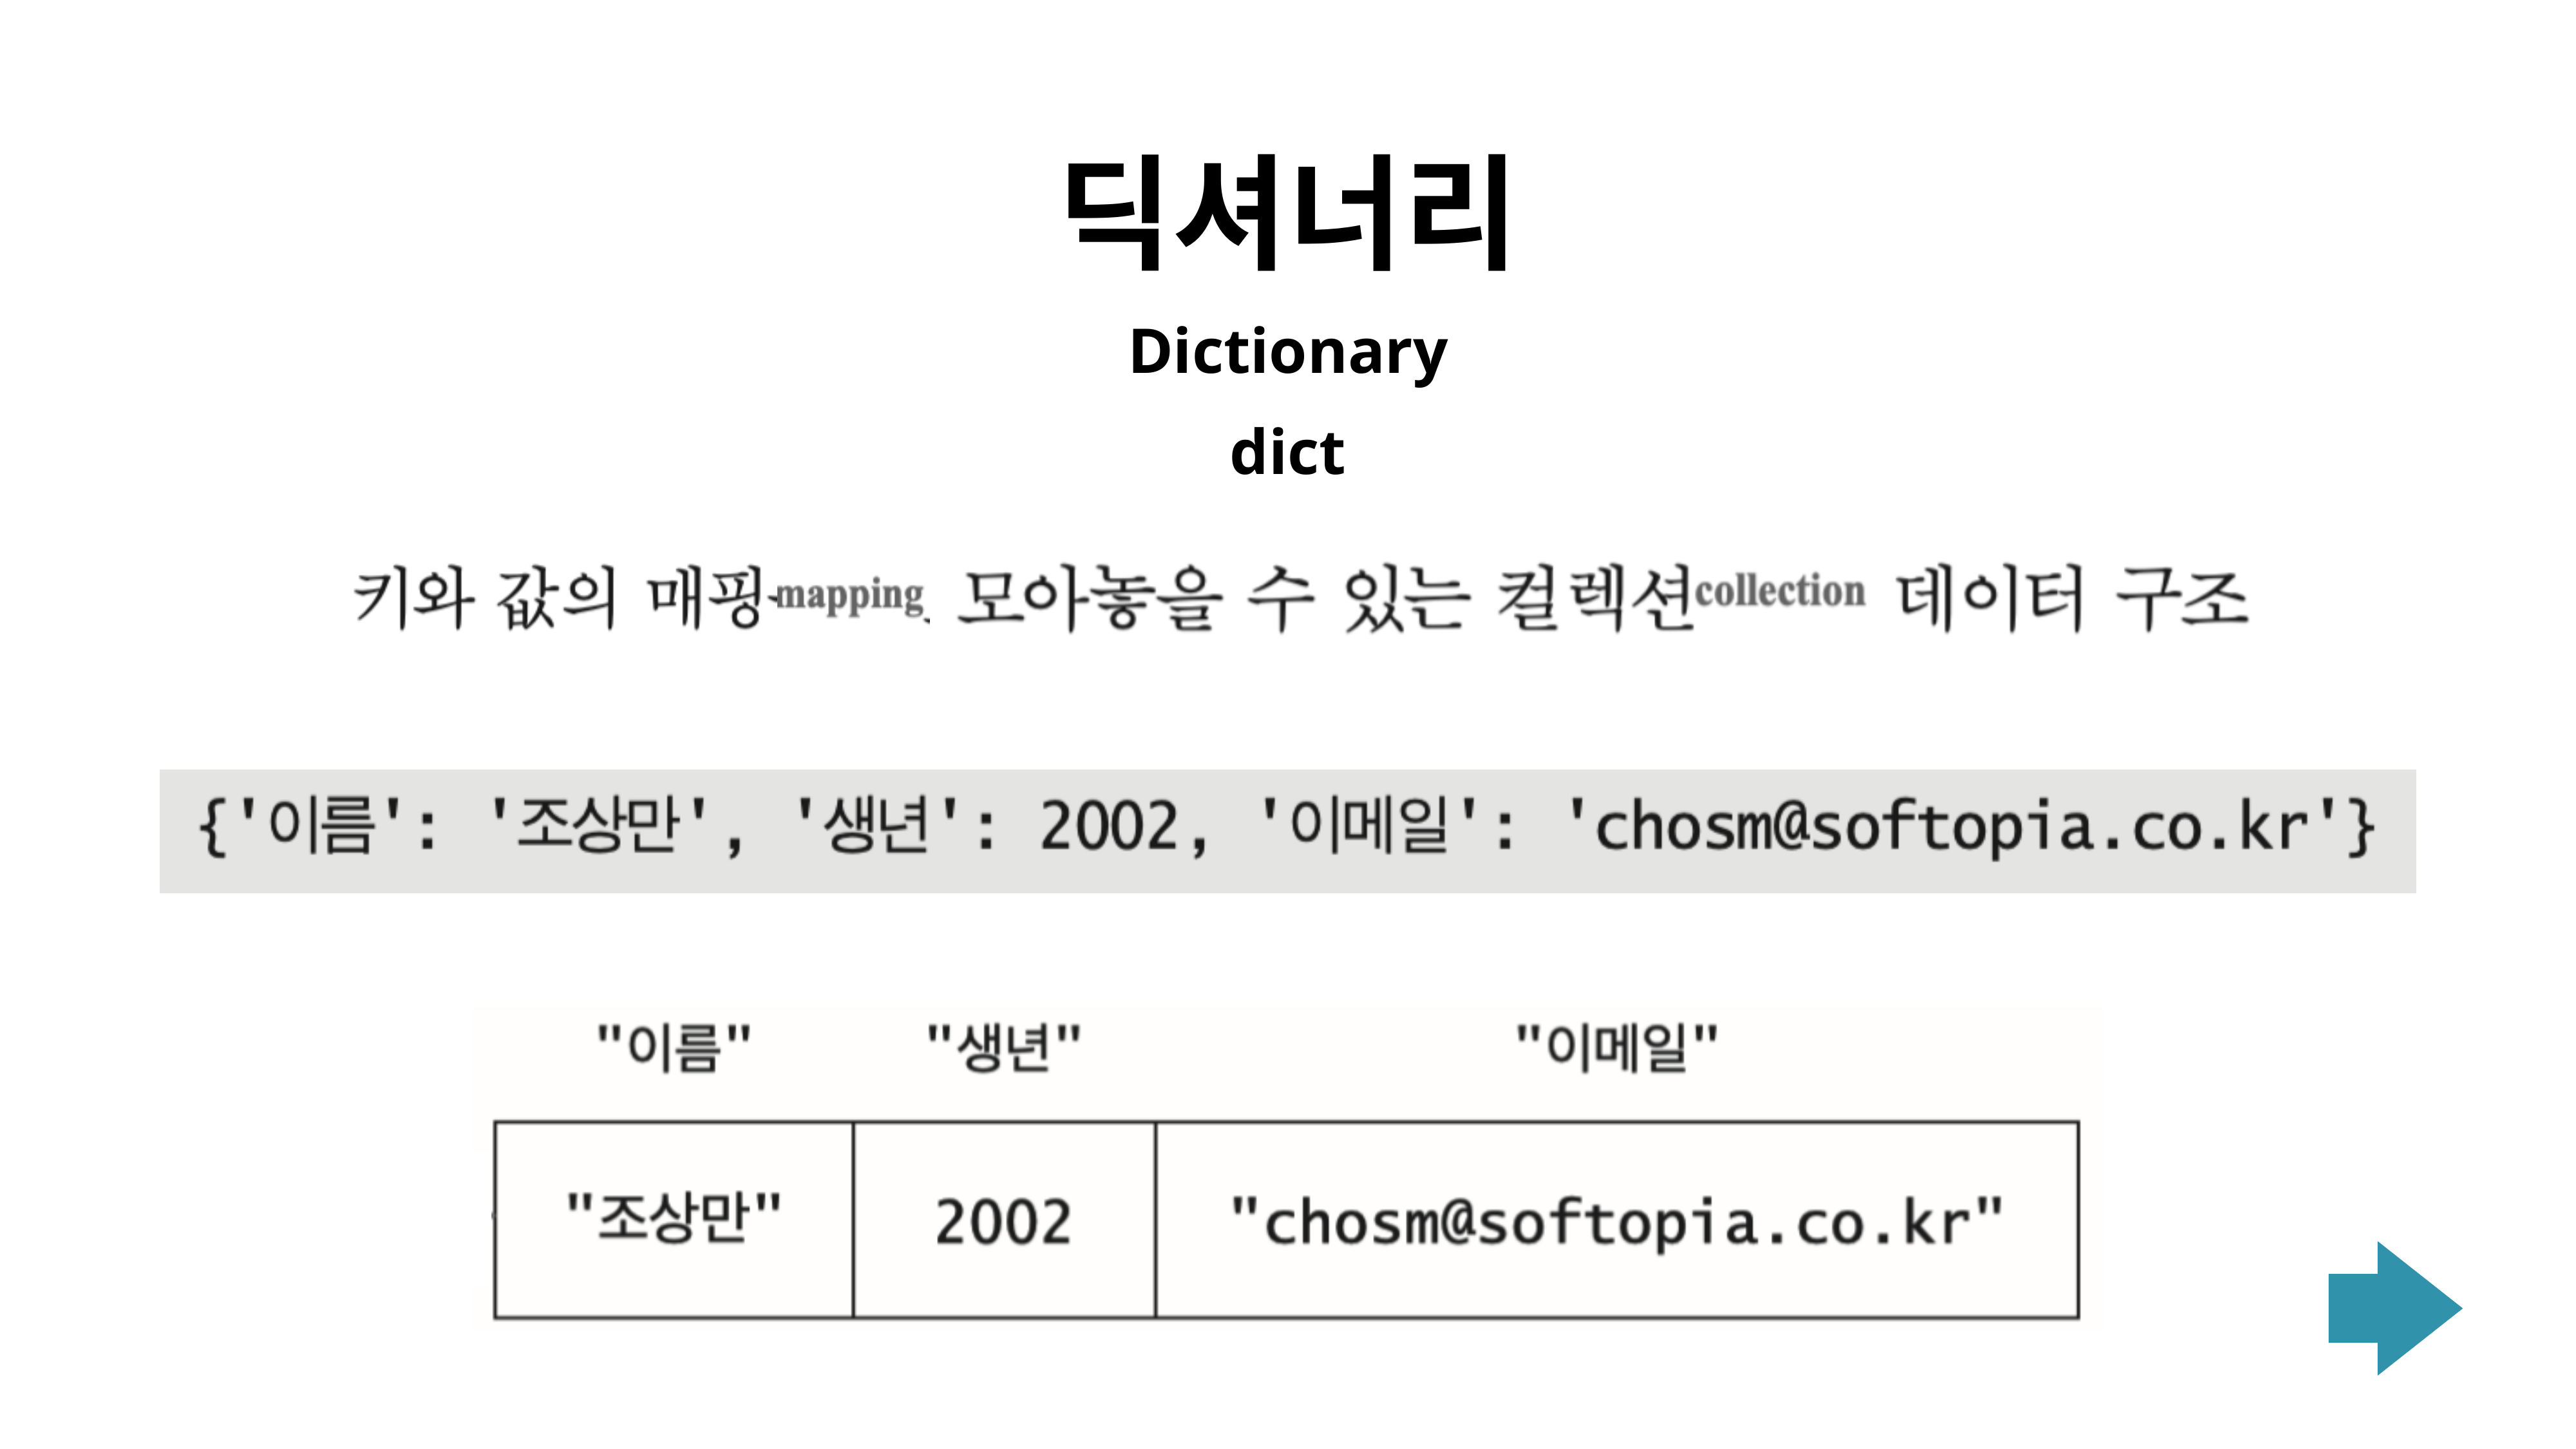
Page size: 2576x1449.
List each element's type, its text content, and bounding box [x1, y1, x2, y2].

text_box dict [1222, 405, 1354, 495]
picture [160, 770, 2416, 894]
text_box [341, 545, 2268, 657]
text_box Dictionary [1120, 303, 1456, 393]
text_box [357, 1006, 2103, 1338]
title 딕셔너리 [1044, 128, 1532, 292]
text_box [2328, 1241, 2463, 1376]
